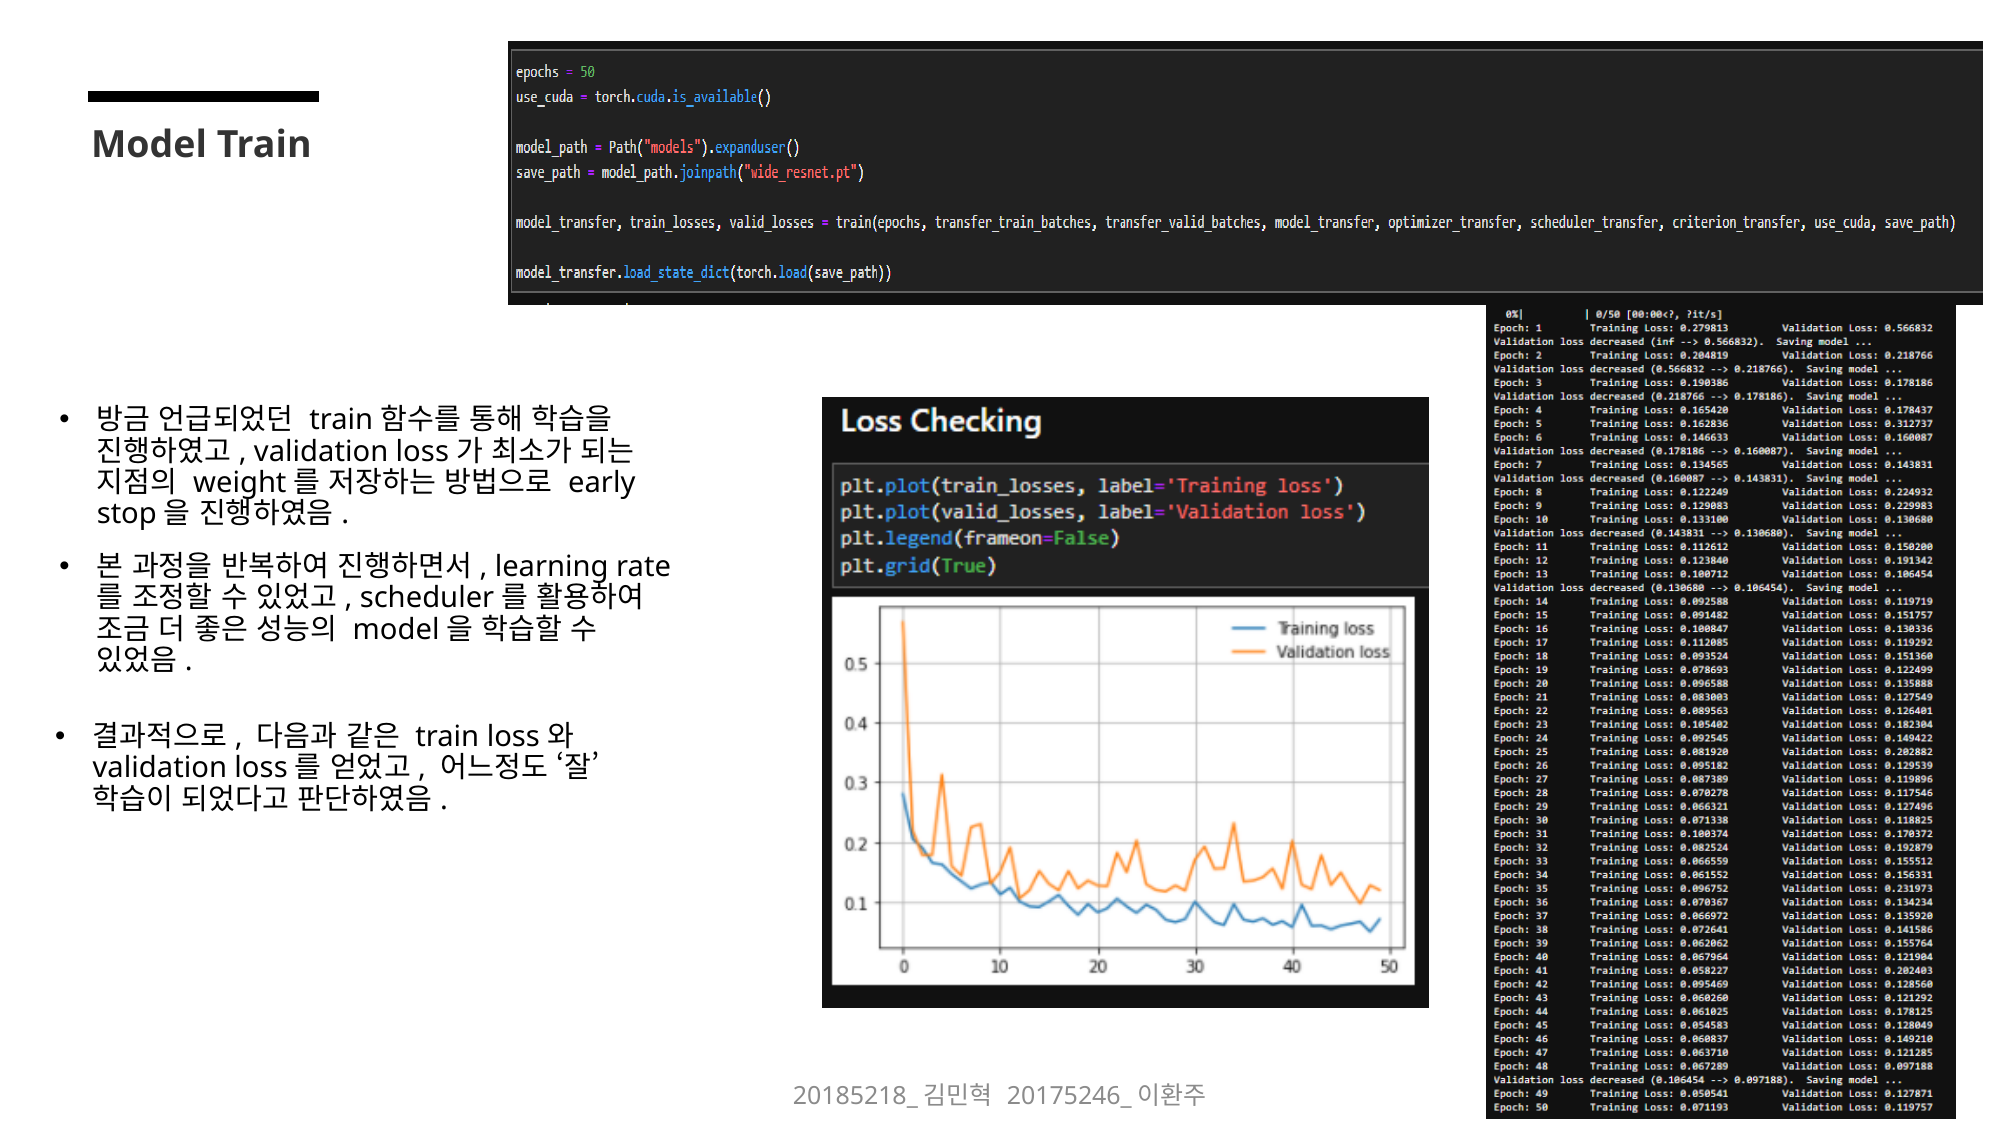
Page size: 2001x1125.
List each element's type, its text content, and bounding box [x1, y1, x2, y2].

text_box 결과적으로, 다음과 같은 train loss와 validation loss를 얻었고, 어느정도 ‘잘’ 학습이 되었다고 판단하였음. [40, 713, 686, 1001]
picture [822, 397, 1429, 1008]
footer 20185218_김민혁 20175246_이환주 [662, 1065, 1338, 1125]
picture [508, 41, 1983, 1119]
text_box Model Train [76, 112, 508, 173]
text_box 방금 언급되었던 train함수를 통해 학습을 진행하였고, validation loss가 최소가 되는 지점의 weight를 저장하는 방법으로 early stop을 진행하였음. 본 과정을 반복하여 진행하면서, learning rate를 조정할 수 있었고, scheduler를 활용하여 조금 더 좋은 성능의 model을 학습할 수 있었음. [44, 397, 690, 685]
